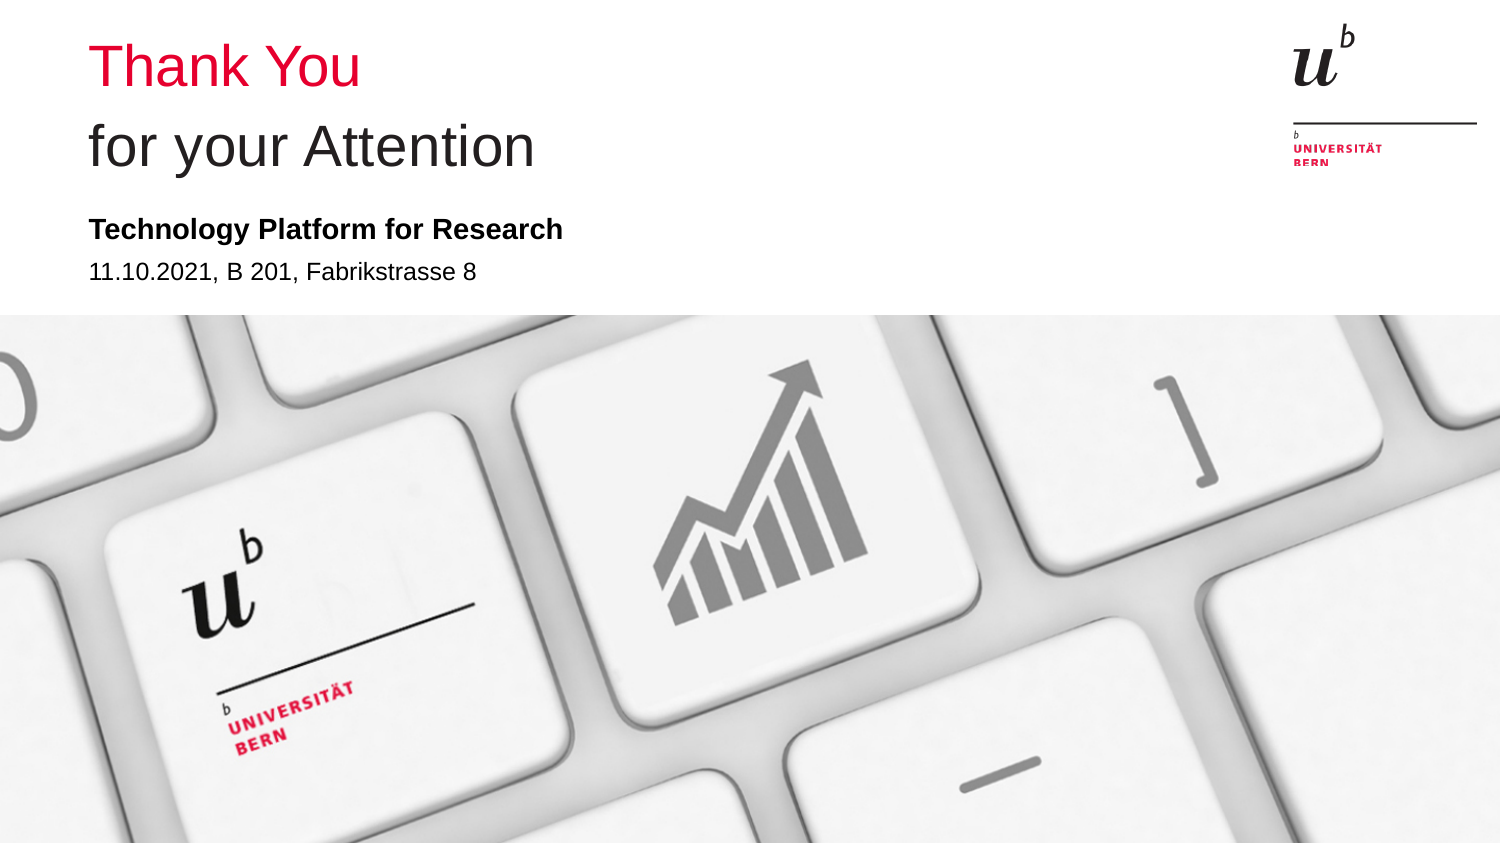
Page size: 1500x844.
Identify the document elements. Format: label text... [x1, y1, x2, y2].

list Technology Platform for Research [88, 214, 1241, 244]
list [0, 315, 1500, 843]
list for your Attention [88, 111, 1241, 179]
list 11.10.2021, B 201, Fabrikstrasse 8 [88, 258, 1241, 289]
title Thank You [88, 30, 1241, 98]
